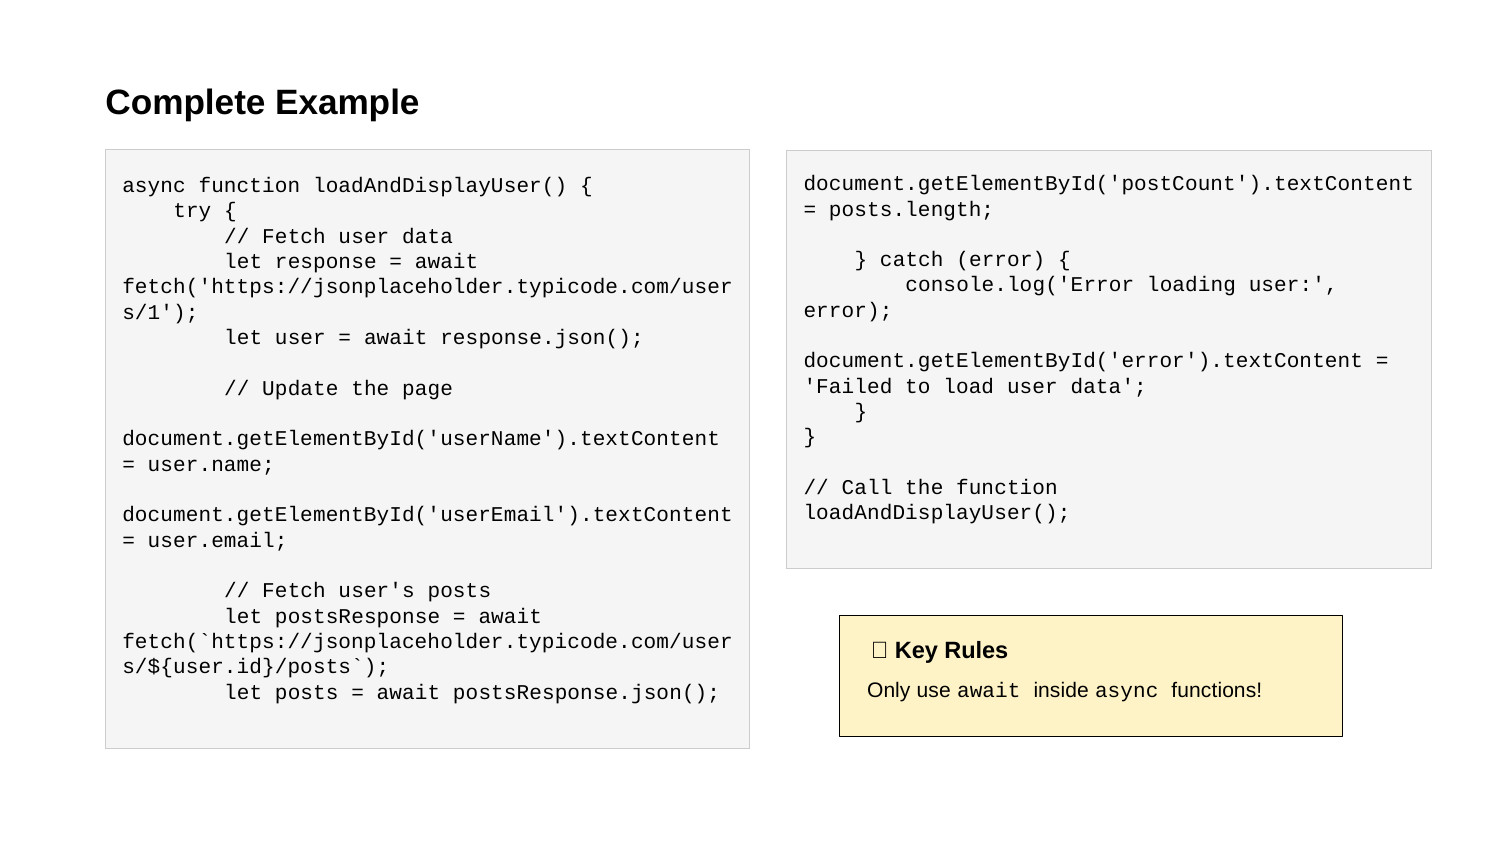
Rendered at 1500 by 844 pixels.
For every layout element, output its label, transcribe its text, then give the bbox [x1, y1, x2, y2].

text_box [838, 614, 1343, 737]
text_box async function loadAndDisplayUser() { try { // Fetch user data let response = await fetch('https://jsonplaceholder.typicode.com/users/1'); let user = await response.json(); // Update the page document.getElementById('userName').textContent = user.name; document.getElementById('userEmail').textContent = user.email; // Fetch user's posts let postsResponse = await fetch(`https://jsonplaceholder.typicode.com/users/${user.id}/posts`); let posts = await postsResponse.json(); [105, 154, 762, 746]
text_box [786, 541, 1432, 569]
text_box Complete Example [105, 79, 762, 122]
text_box document.getElementById('postCount').textContent = posts.length; } catch (error) { console.log('Error loading user:', error); document.getElementById('error').textContent = 'Failed to load user data'; } } // Call the function loadAndDisplayUser(); [786, 152, 1443, 541]
text_box 💡 Key Rules [870, 635, 1052, 664]
text_box Only use await inside async functions! [867, 676, 1343, 728]
text_box [105, 149, 750, 154]
